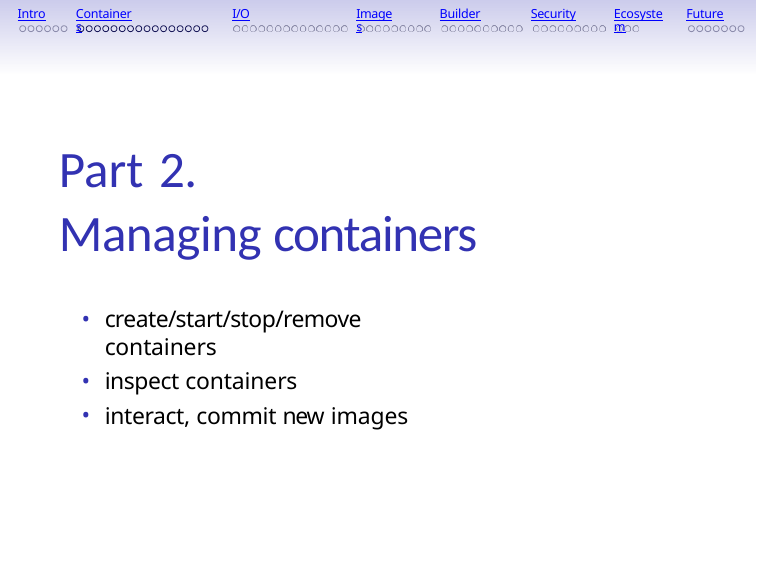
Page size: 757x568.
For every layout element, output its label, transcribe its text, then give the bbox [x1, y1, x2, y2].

text_box [94, 25, 101, 32]
text_box Intro [15, 4, 47, 24]
text_box Ecosystem [611, 4, 674, 24]
text_box [78, 25, 84, 32]
text_box [201, 25, 208, 32]
text_box create/start/stop/remove containers inspect containers interact, commit new images [75, 295, 457, 429]
text_box [688, 25, 695, 32]
text_box [713, 25, 720, 32]
text_box Builder [437, 4, 481, 23]
text_box Containers [73, 4, 137, 24]
text_box Part 2. Managing containers [56, 134, 482, 262]
text_box [177, 25, 184, 32]
text_box [160, 25, 167, 32]
text_box [738, 25, 744, 32]
text_box I/O [230, 4, 255, 24]
text_box Future [684, 4, 725, 24]
text_box [86, 25, 93, 32]
text_box [135, 25, 142, 32]
text_box [152, 25, 159, 32]
text_box [144, 25, 151, 32]
text_box [111, 25, 117, 32]
text_box [696, 25, 703, 32]
text_box Security [528, 4, 577, 23]
text_box [705, 25, 711, 32]
text_box [102, 25, 109, 32]
text_box [193, 25, 200, 32]
text_box [127, 25, 134, 32]
text_box Images [354, 4, 397, 23]
picture [0, 0, 756, 74]
text_box [119, 25, 126, 32]
text_box [185, 25, 192, 32]
text_box [721, 25, 728, 32]
text_box [168, 25, 175, 32]
text_box [729, 25, 736, 32]
